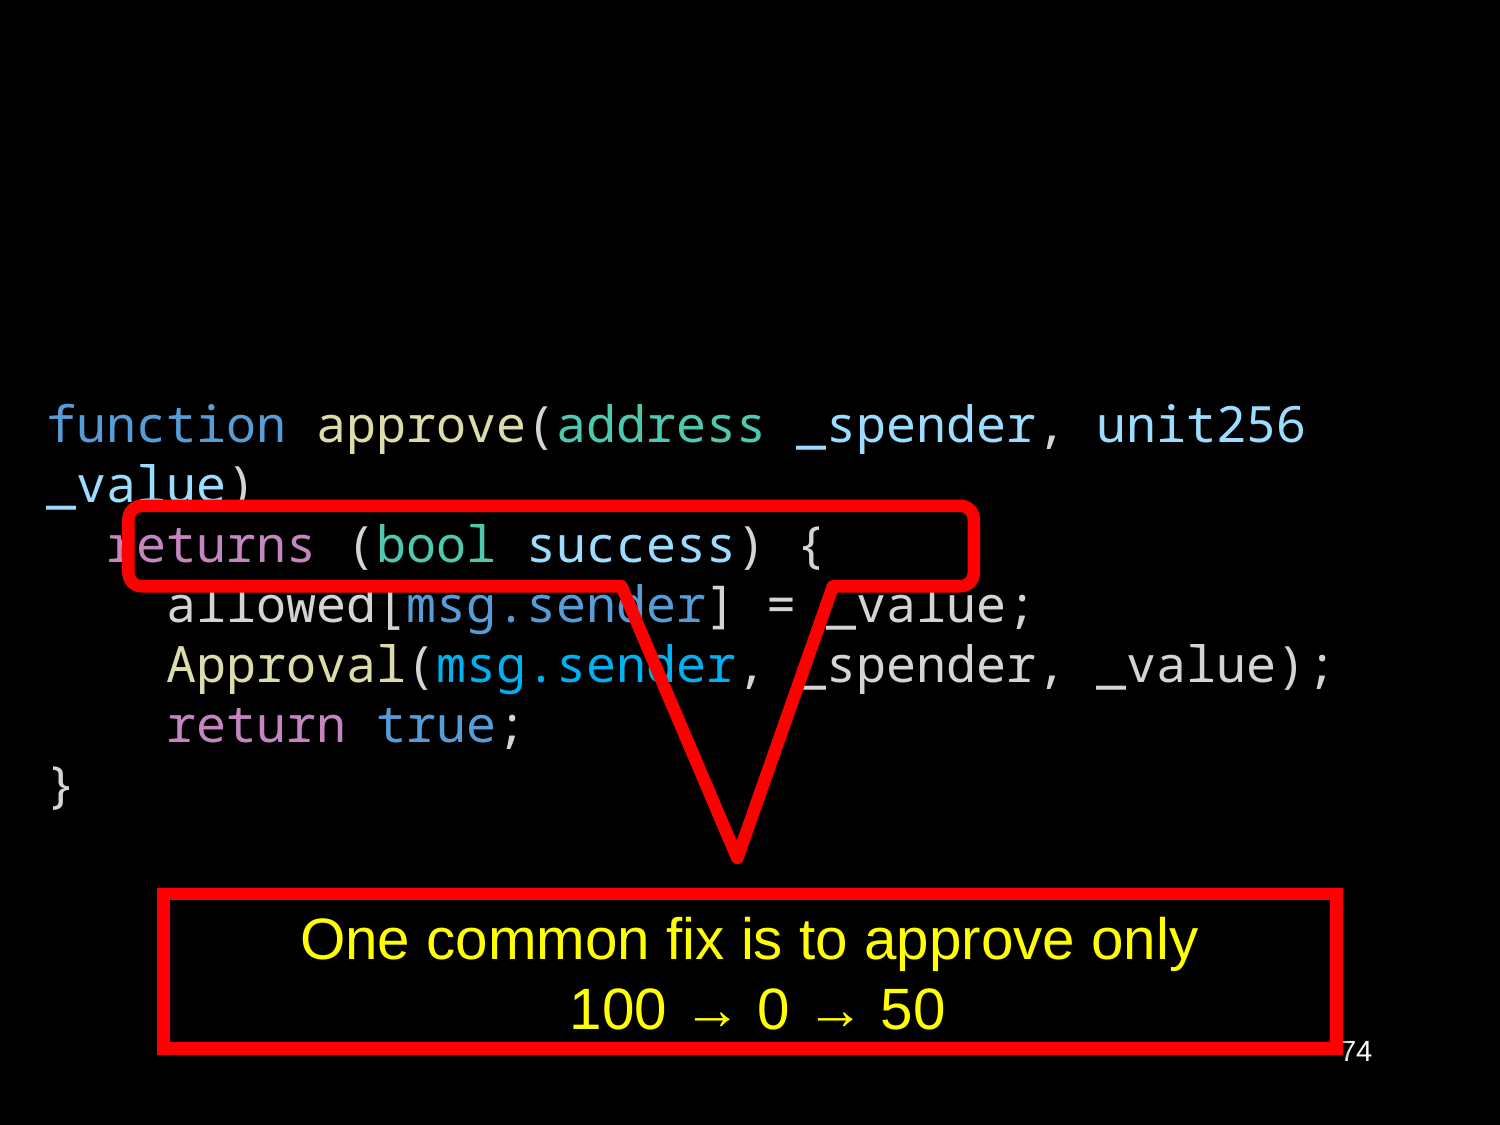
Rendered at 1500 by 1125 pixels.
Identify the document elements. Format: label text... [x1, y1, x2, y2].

text_box function approve(address _spender, unit256 _value) returns (bool success) { allowed[msg.sender] = _value; Approval(msg.sender, _spender, _value); return true; } [31, 385, 1475, 821]
text_box [128, 505, 974, 859]
text_box One common fix is to approve only 100 → 0 → 50 [163, 893, 1337, 1049]
slide_number 74 [1074, 1024, 1388, 1101]
